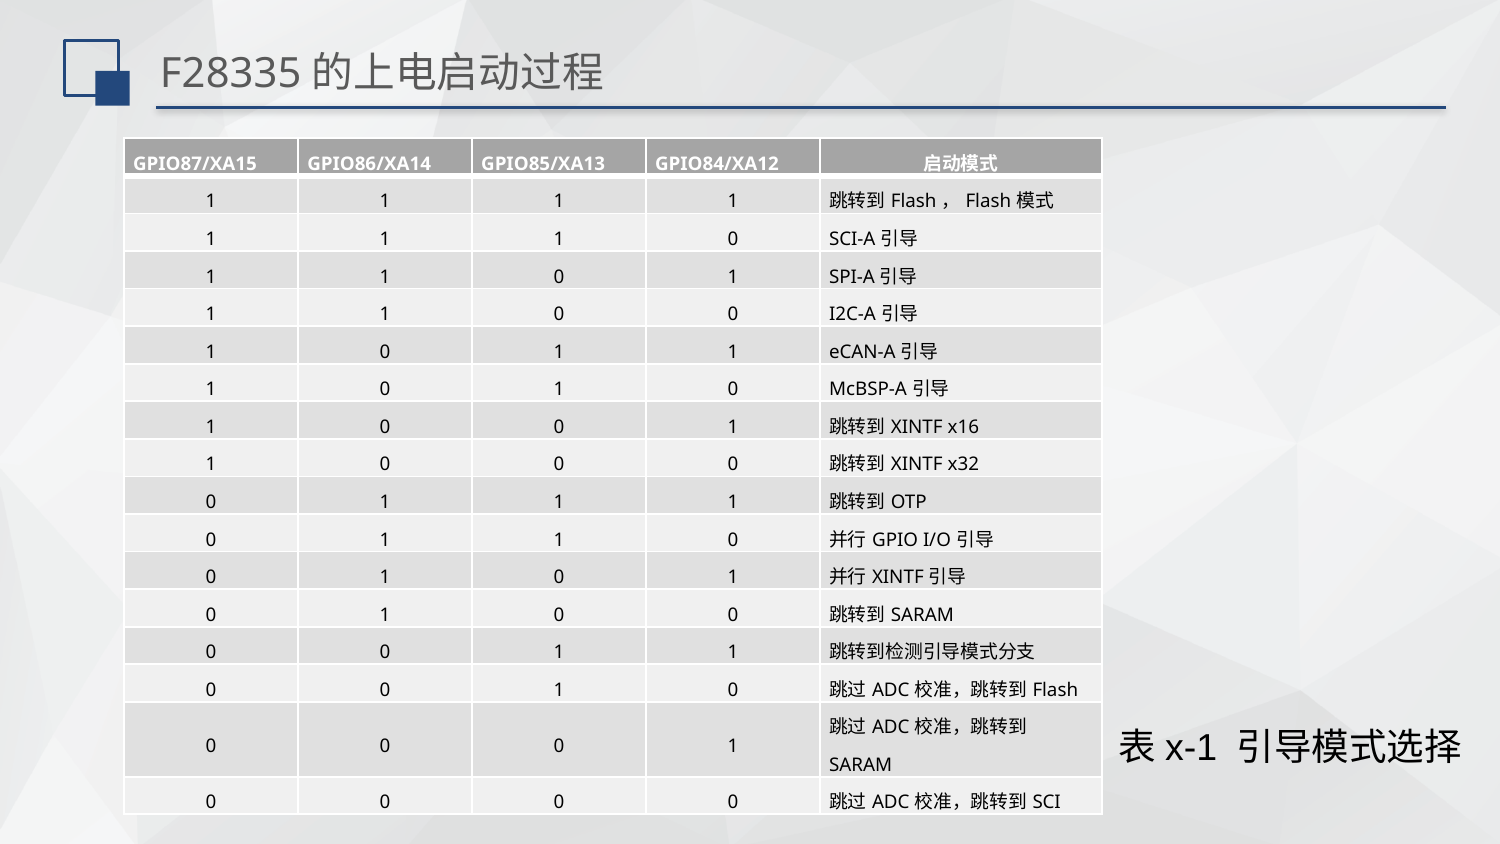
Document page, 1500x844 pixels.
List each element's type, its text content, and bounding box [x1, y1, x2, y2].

table_cell 0 [647, 665, 819, 701]
table_cell SCI-A引导 [821, 214, 1101, 250]
table_cell 1 [473, 665, 645, 701]
table_cell 0 [647, 515, 819, 551]
title F28335的上电启动过程 [148, 43, 1117, 99]
table_cell 1 [473, 327, 645, 363]
table_cell 1 [125, 289, 297, 325]
table_cell 跳过ADC校准，跳转到SCI [821, 778, 1101, 813]
table_cell 1 [125, 365, 297, 400]
table_cell 0 [473, 778, 645, 813]
table_cell 0 [647, 289, 819, 325]
table_cell McBSP-A引导 [821, 365, 1101, 400]
table_cell 1 [125, 327, 297, 363]
table_cell 1 [299, 289, 471, 325]
table_cell 0 [125, 477, 297, 513]
table_cell 1 [125, 214, 297, 250]
table_cell 0 [125, 778, 297, 813]
table_cell I2C-A引导 [821, 289, 1101, 325]
table_header GPIO84/XA12 [647, 139, 819, 173]
table_cell 1 [473, 214, 645, 250]
table_cell 跳转到SARAM [821, 590, 1101, 626]
table_cell 0 [125, 552, 297, 588]
table_cell 1 [125, 252, 297, 288]
table_header GPIO87/XA15 [125, 139, 297, 173]
table_cell 并行GPIO I/O引导 [821, 515, 1101, 551]
text_box 表x-1 引导模式选择 [1103, 715, 1477, 776]
table_cell 0 [647, 440, 819, 476]
table_cell 0 [647, 590, 819, 626]
table_cell 1 [647, 327, 819, 363]
table_cell 1 [647, 179, 819, 213]
table_cell 0 [299, 440, 471, 476]
table_header GPIO85/XA13 [473, 139, 645, 173]
table_cell 跳转到OTP [821, 477, 1101, 513]
table_cell 并行XINTF引导 [821, 552, 1101, 588]
table_header GPIO86/XA14 [299, 139, 471, 173]
table_cell 0 [299, 778, 471, 813]
table_cell 跳转到XINTF x32 [821, 440, 1101, 476]
table_cell 0 [299, 628, 471, 663]
table_cell 0 [299, 402, 471, 438]
table_cell 0 [299, 327, 471, 363]
table_cell 0 [647, 778, 819, 813]
table_cell 1 [299, 552, 471, 588]
table_cell 1 [647, 477, 819, 513]
table_cell 0 [299, 365, 471, 400]
table_cell 1 [473, 628, 645, 663]
table_cell 1 [299, 590, 471, 626]
table_cell 1 [647, 552, 819, 588]
table_cell 0 [299, 703, 471, 776]
table_cell 1 [647, 703, 819, 776]
table_cell 1 [473, 515, 645, 551]
table_cell 1 [299, 515, 471, 551]
table_cell 1 [299, 252, 471, 288]
table_cell 1 [647, 628, 819, 663]
table_cell 0 [473, 289, 645, 325]
table_cell 0 [647, 214, 819, 250]
table_cell 0 [473, 590, 645, 626]
table_header 启动模式 [821, 139, 1101, 173]
table_cell 1 [647, 252, 819, 288]
table_cell 跳转到XINTF x16 [821, 402, 1101, 438]
table_cell 1 [299, 477, 471, 513]
table_cell 0 [473, 440, 645, 476]
table_cell 0 [125, 665, 297, 701]
table_cell 0 [473, 252, 645, 288]
table_cell 1 [647, 402, 819, 438]
table_cell 1 [473, 477, 645, 513]
table_cell 0 [473, 402, 645, 438]
table_cell 0 [647, 365, 819, 400]
table_cell 0 [299, 665, 471, 701]
table_cell 1 [125, 179, 297, 213]
table_cell 0 [473, 552, 645, 588]
table_cell 跳过ADC校准，跳转到Flash [821, 665, 1101, 701]
table_cell 跳转到Flash，Flash模式 [821, 179, 1101, 213]
table_cell 1 [473, 179, 645, 213]
table_cell 0 [125, 590, 297, 626]
table_cell 1 [473, 365, 645, 400]
table_cell 1 [125, 440, 297, 476]
picture [0, 0, 1500, 844]
table_cell 1 [299, 214, 471, 250]
table_cell 跳转到检测引导模式分支 [821, 628, 1101, 663]
table_cell 1 [125, 402, 297, 438]
table_cell 跳过ADC校准，跳转到SARAM [821, 703, 1101, 776]
table_cell 0 [125, 703, 297, 776]
table_cell 0 [473, 703, 645, 776]
table_cell 1 [299, 179, 471, 213]
table_cell 0 [125, 515, 297, 551]
table_cell eCAN-A引导 [821, 327, 1101, 363]
table_cell 0 [125, 628, 297, 663]
table_cell SPI-A引导 [821, 252, 1101, 288]
